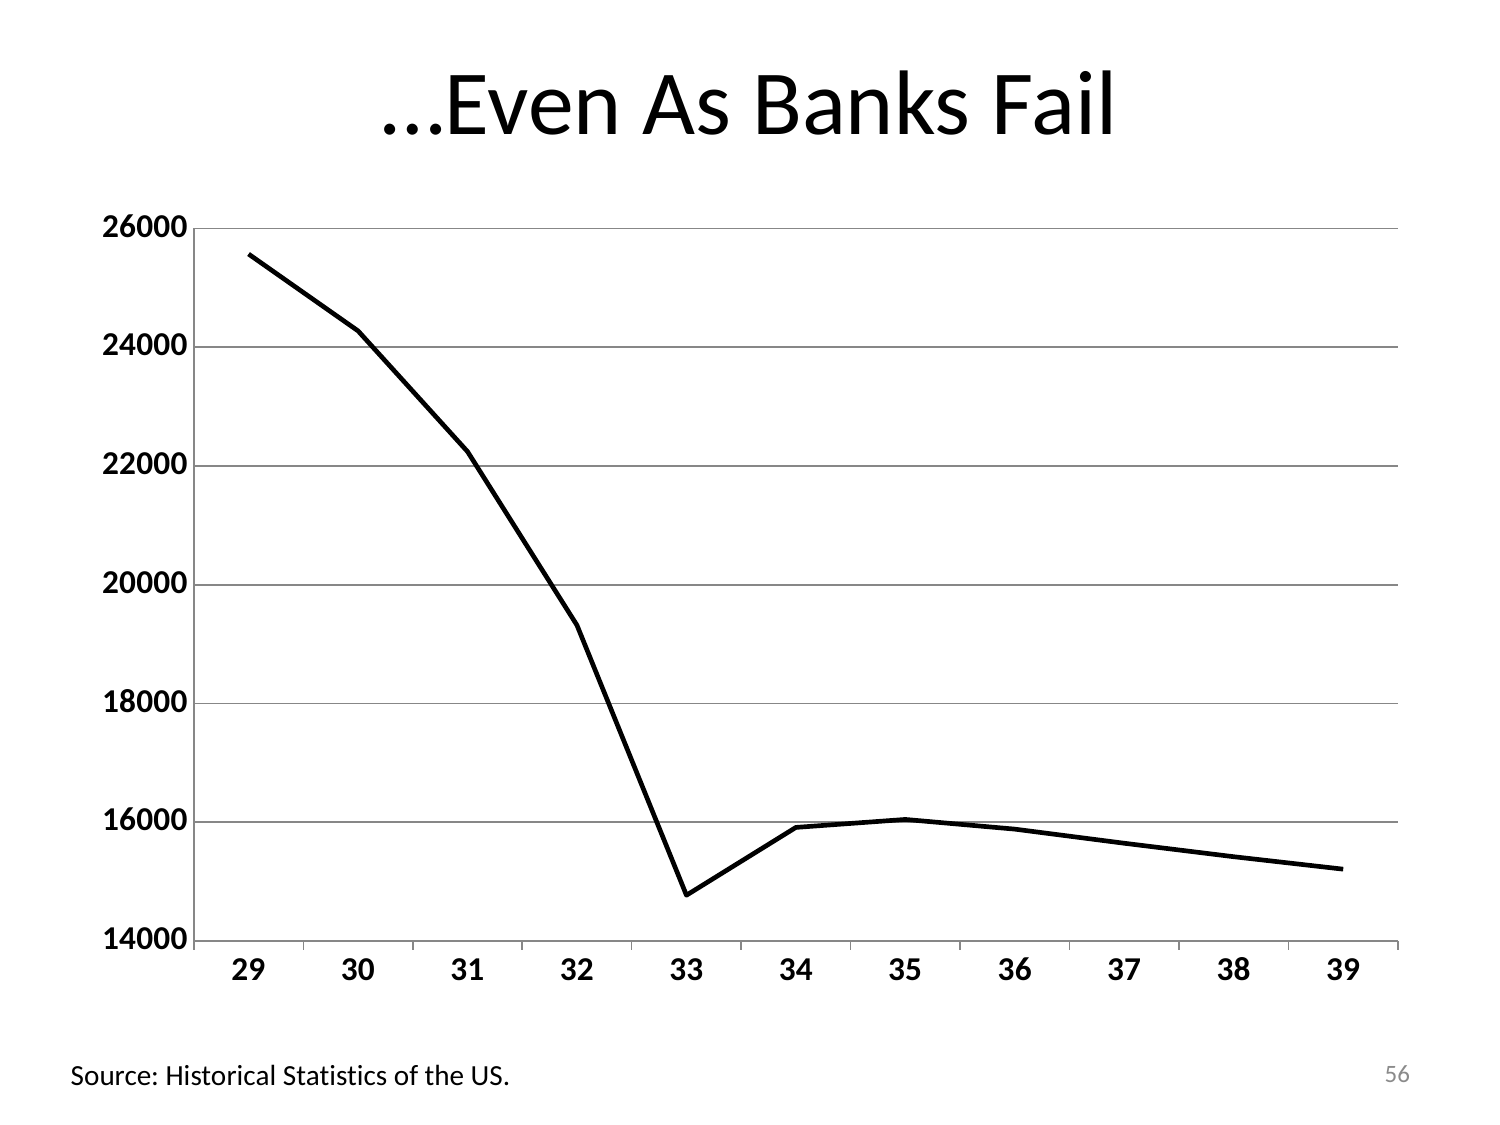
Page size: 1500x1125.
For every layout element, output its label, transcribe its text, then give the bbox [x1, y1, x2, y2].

text_box Source: Historical Statistics of the US. [55, 1048, 526, 1099]
slide_number 56 [1074, 1042, 1425, 1103]
chart [74, 195, 1426, 1006]
title …Even As Banks Fail [75, 0, 1425, 195]
